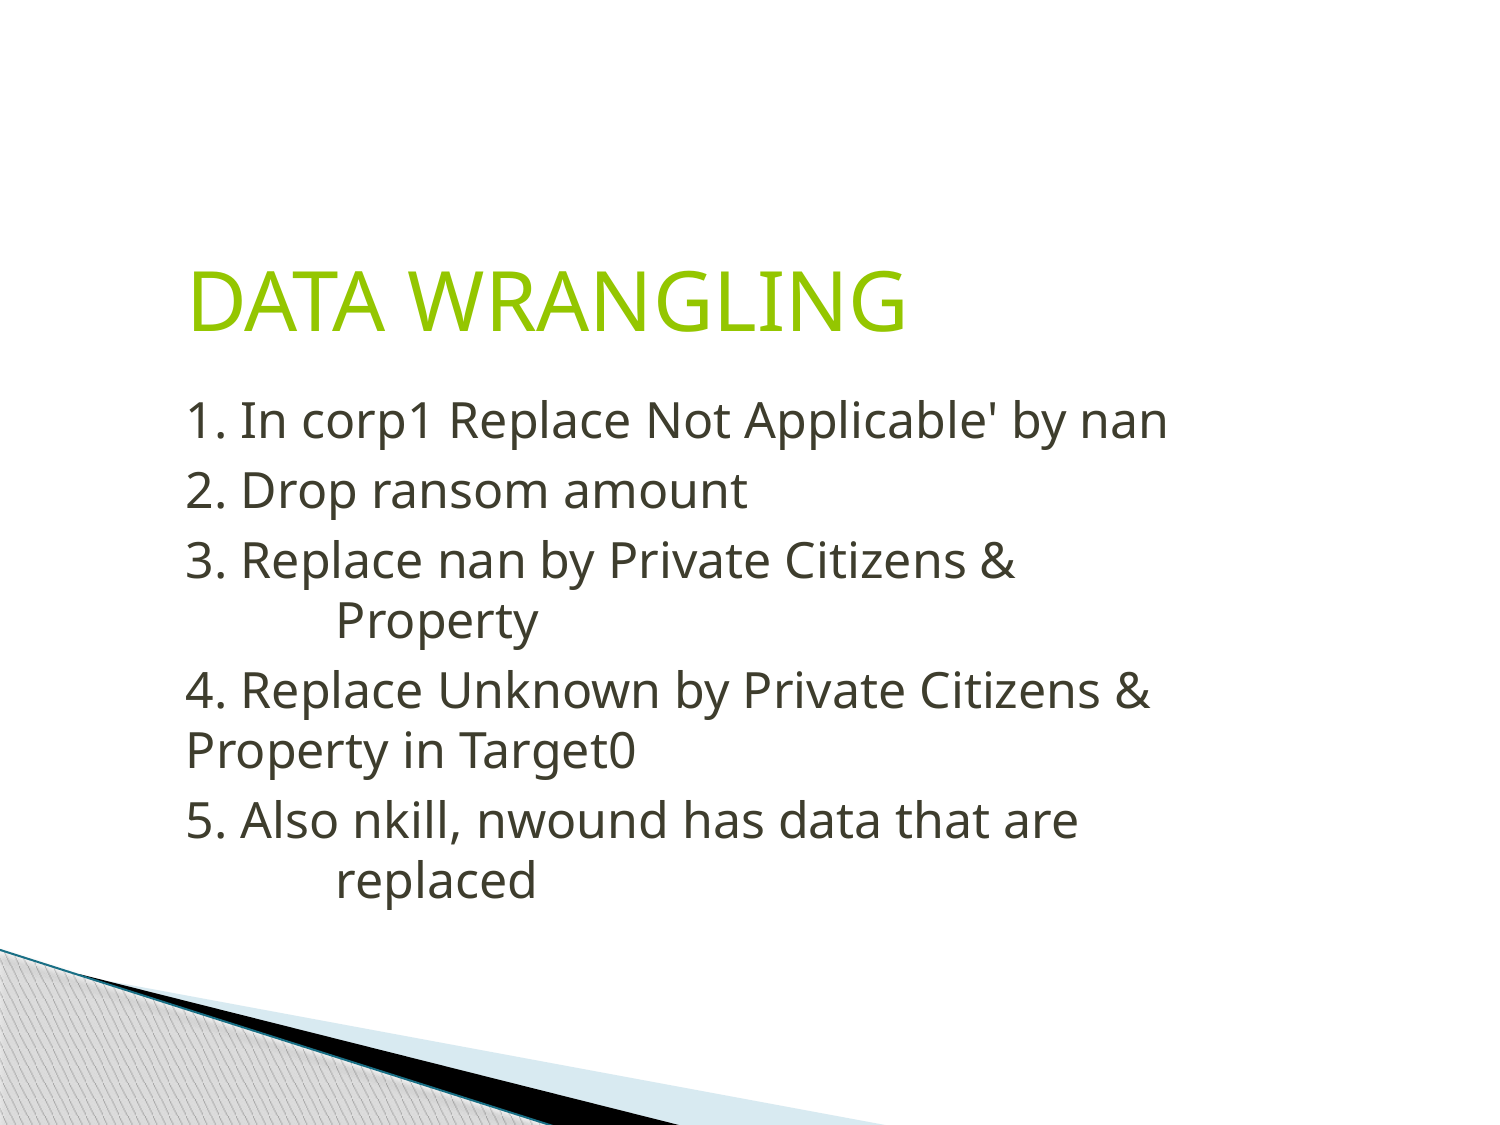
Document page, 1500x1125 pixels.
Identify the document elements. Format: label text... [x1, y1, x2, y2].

text_box DATA WRANGLING [171, 168, 1324, 356]
text_box 1. In corp1 Replace Not Applicable' by nan 2. Drop ransom amount 3. Replace nan by Private Citizens & Property 4. Replace Unknown by Private Citizens & Property in Target0 5. Also nkill, nwound has data that are replaced [171, 381, 1283, 957]
